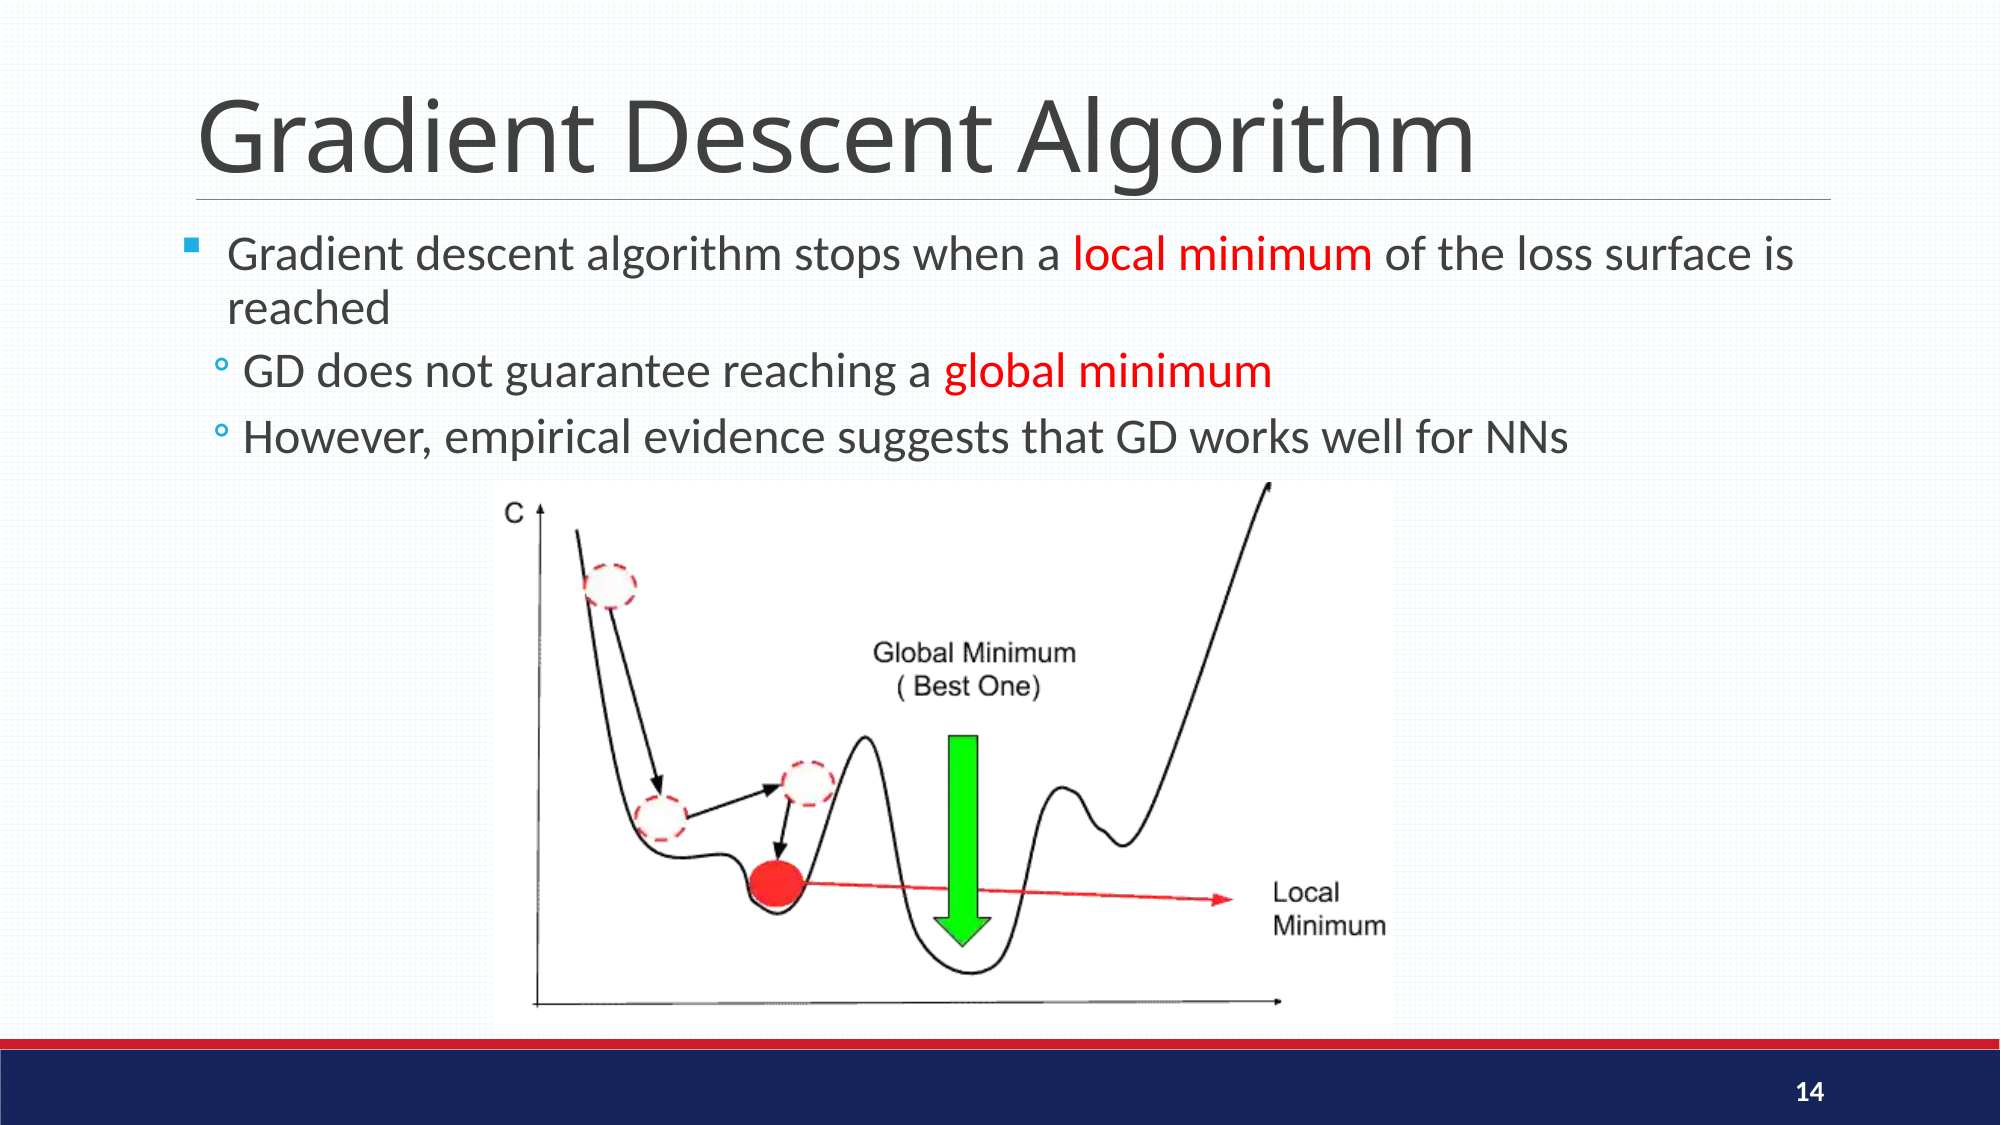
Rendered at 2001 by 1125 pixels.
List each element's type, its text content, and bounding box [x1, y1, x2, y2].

title Gradient Descent Algorithm [180, 47, 1830, 200]
slide_number 14 [1624, 1059, 1840, 1120]
list Gradient descent algorithm stops when a local minimum of the loss surface is reached GD does not guarantee reaching a global minimum However, empirical evidence suggests that GD works well for NNs [180, 220, 1830, 963]
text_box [492, 482, 1394, 1034]
